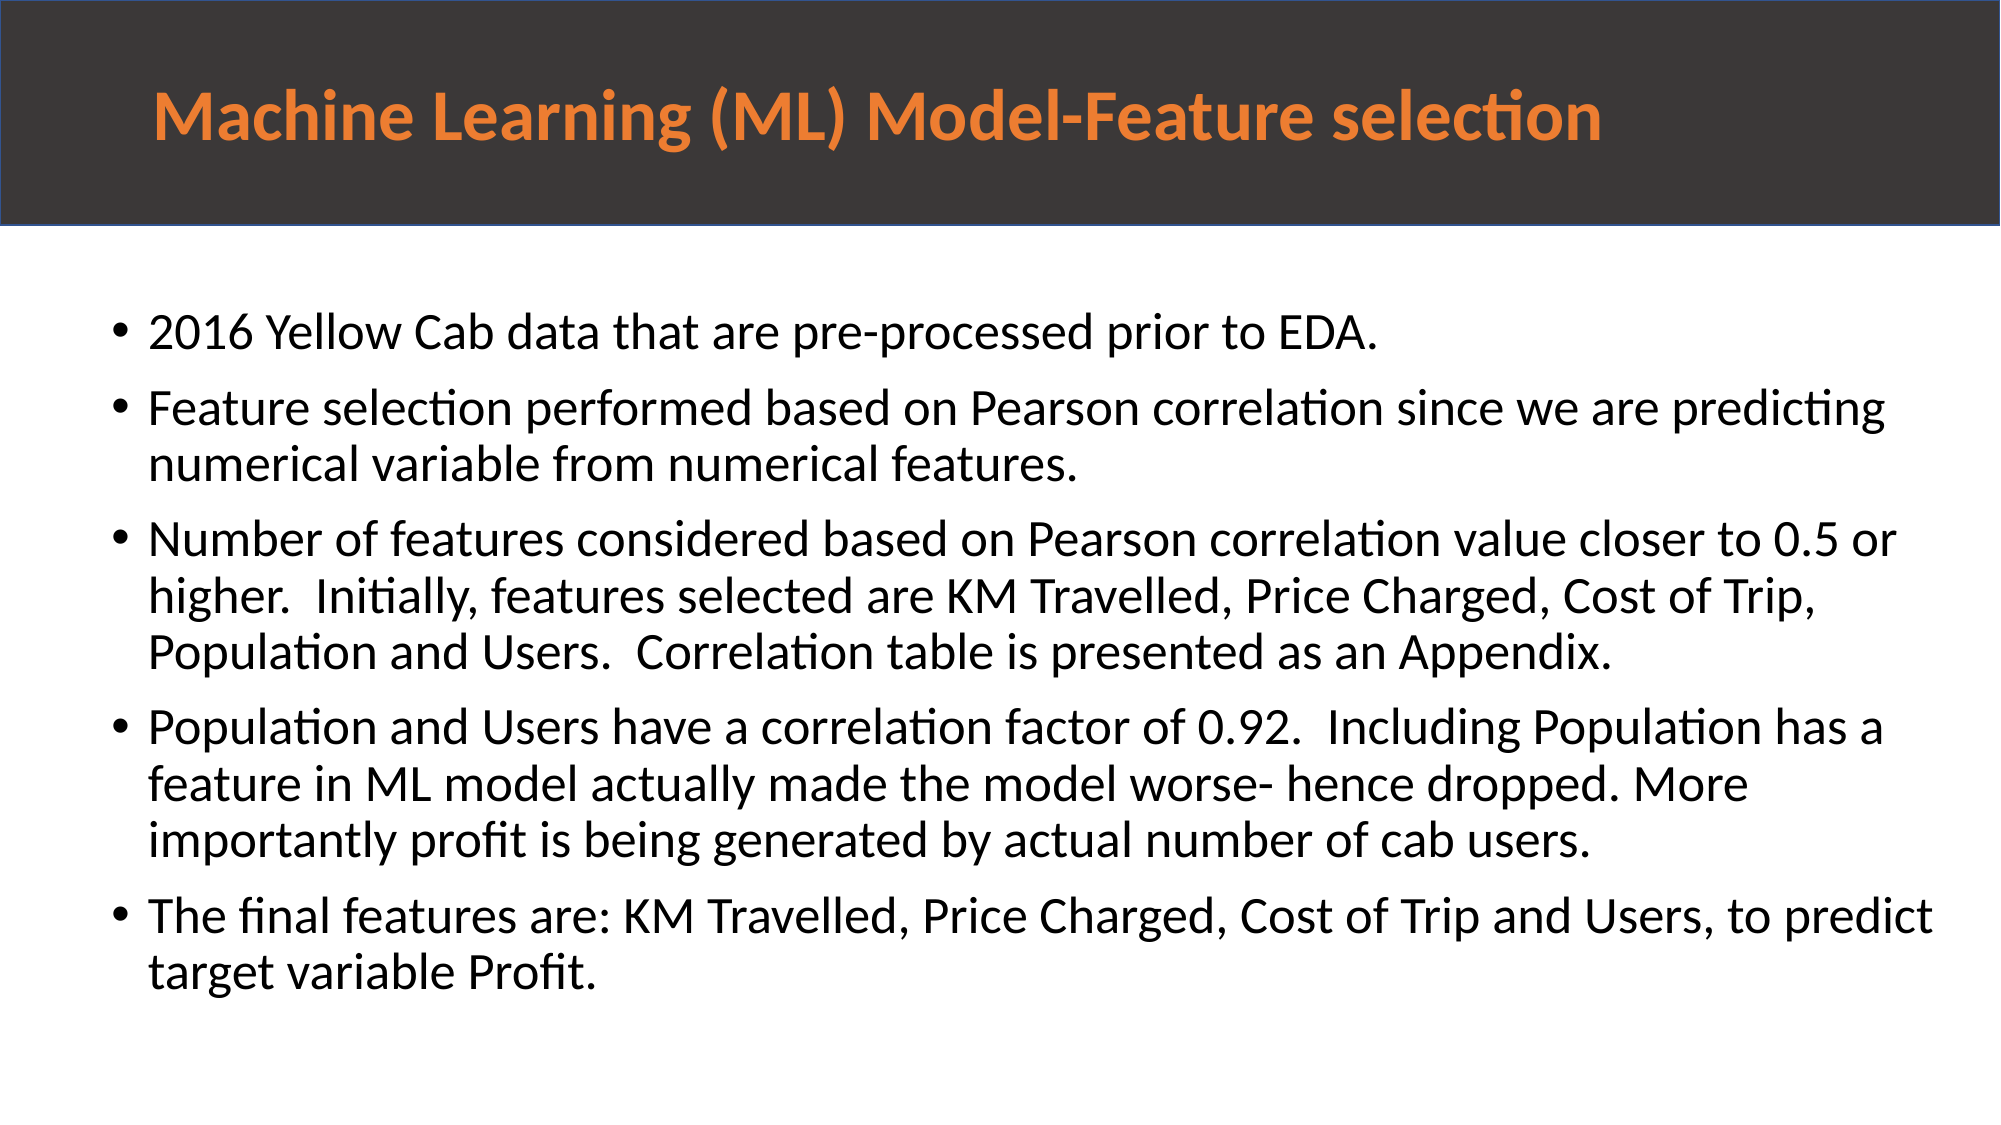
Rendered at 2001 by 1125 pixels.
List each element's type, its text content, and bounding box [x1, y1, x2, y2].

title Machine Learning (ML) Model-Feature selection [137, 7, 1863, 225]
text_box [0, 0, 2000, 226]
list 2016 Yellow Cab data that are pre-processed prior to EDA. Feature selection performed based on Pearson correlation since we are predicting numerical variable from numerical features. Number of features considered based on Pearson correlation value closer to 0.5 or higher. Initially, features selected are KM Travelled, Price Charged, Cost of Trip, Population and Users. Correlation table is presented as an Appendix. Population and Users have a correlation factor of 0.92. Including Population has a feature in ML model actually made the model worse- hence dropped. More importantly profit is being generated by actual number of cab users. The final features are: KM Travelled, Price Charged, Cost of Trip and Users, to predict target variable Profit. [96, 297, 1983, 1011]
